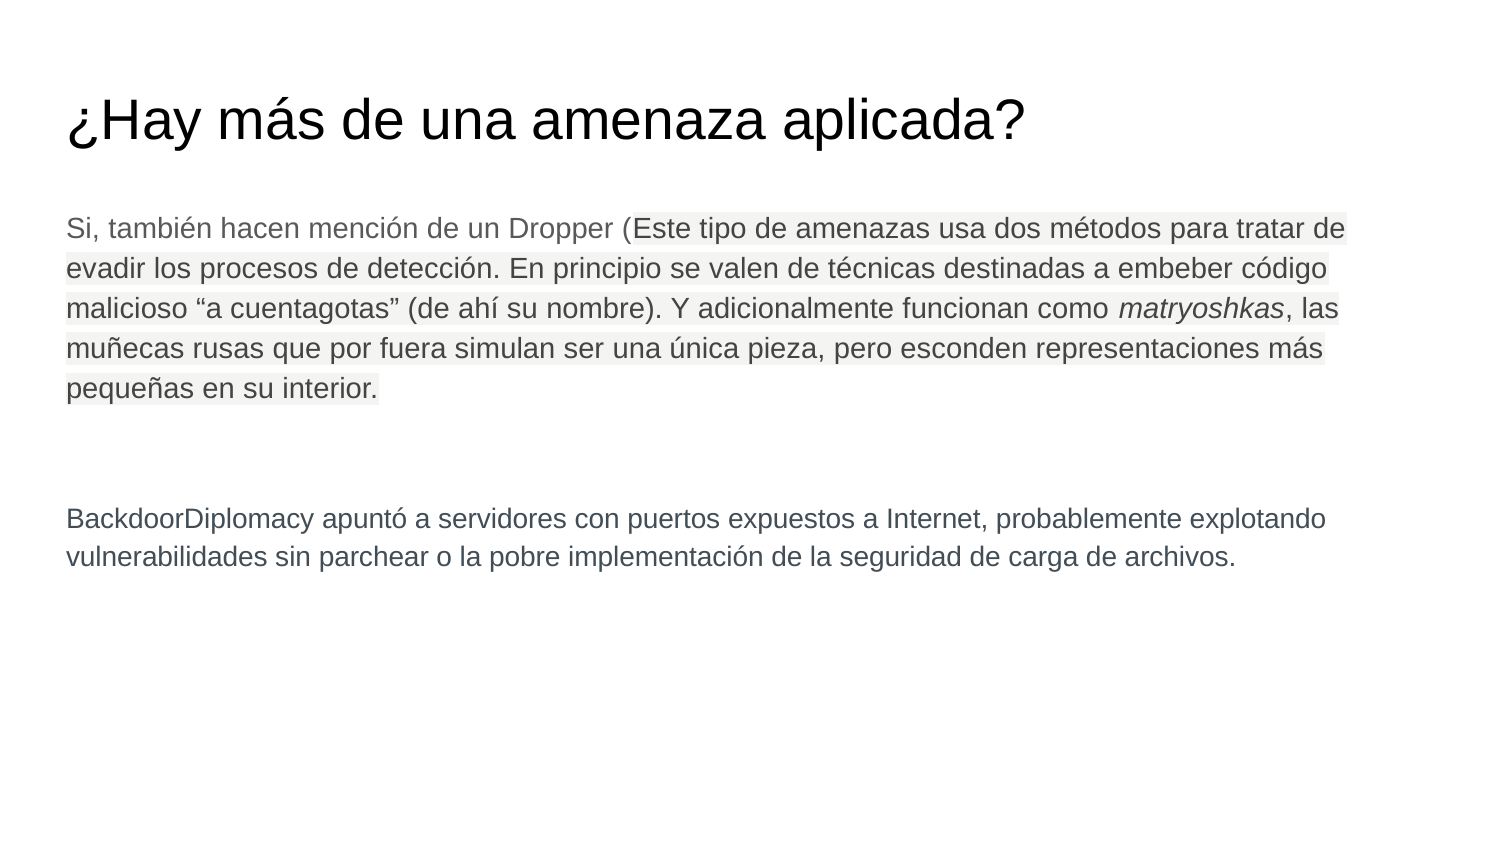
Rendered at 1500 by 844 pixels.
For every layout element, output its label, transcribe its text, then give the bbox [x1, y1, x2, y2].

title ¿Hay más de una amenaza aplicada? [51, 72, 1449, 167]
list Si, también hacen mención de un Dropper (Este tipo de amenazas usa dos métodos para tratar de evadir los procesos de detección. En principio se valen de técnicas destinadas a embeber código malicioso “a cuentagotas” (de ahí su nombre). Y adicionalmente funcionan como matryoshkas, las muñecas rusas que por fuera simulan ser una única pieza, pero esconden representaciones más pequeñas en su interior. BackdoorDiplomacy apuntó a servidores con puertos expuestos a Internet, probablemente explotando vulnerabilidades sin parchear o la pobre implementación de la seguridad de carga de archivos. [51, 189, 1449, 750]
